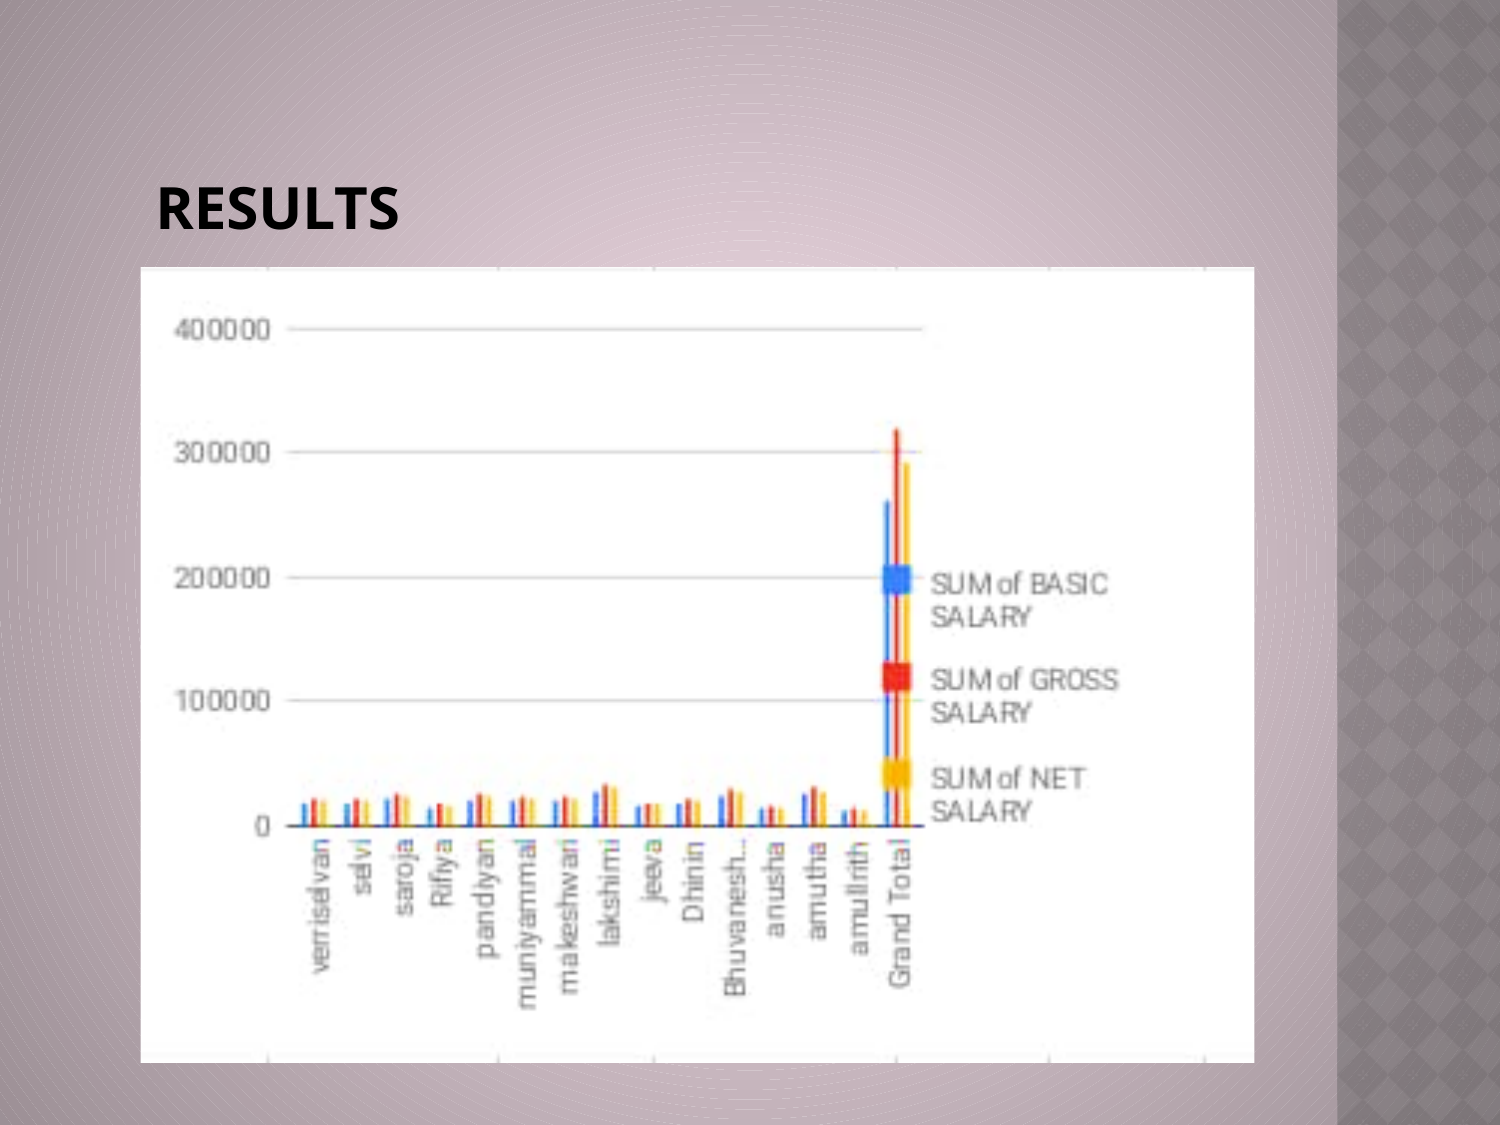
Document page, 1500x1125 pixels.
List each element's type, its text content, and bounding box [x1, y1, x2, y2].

picture [140, 267, 1255, 1064]
text_box RESULTS [140, 163, 1161, 266]
